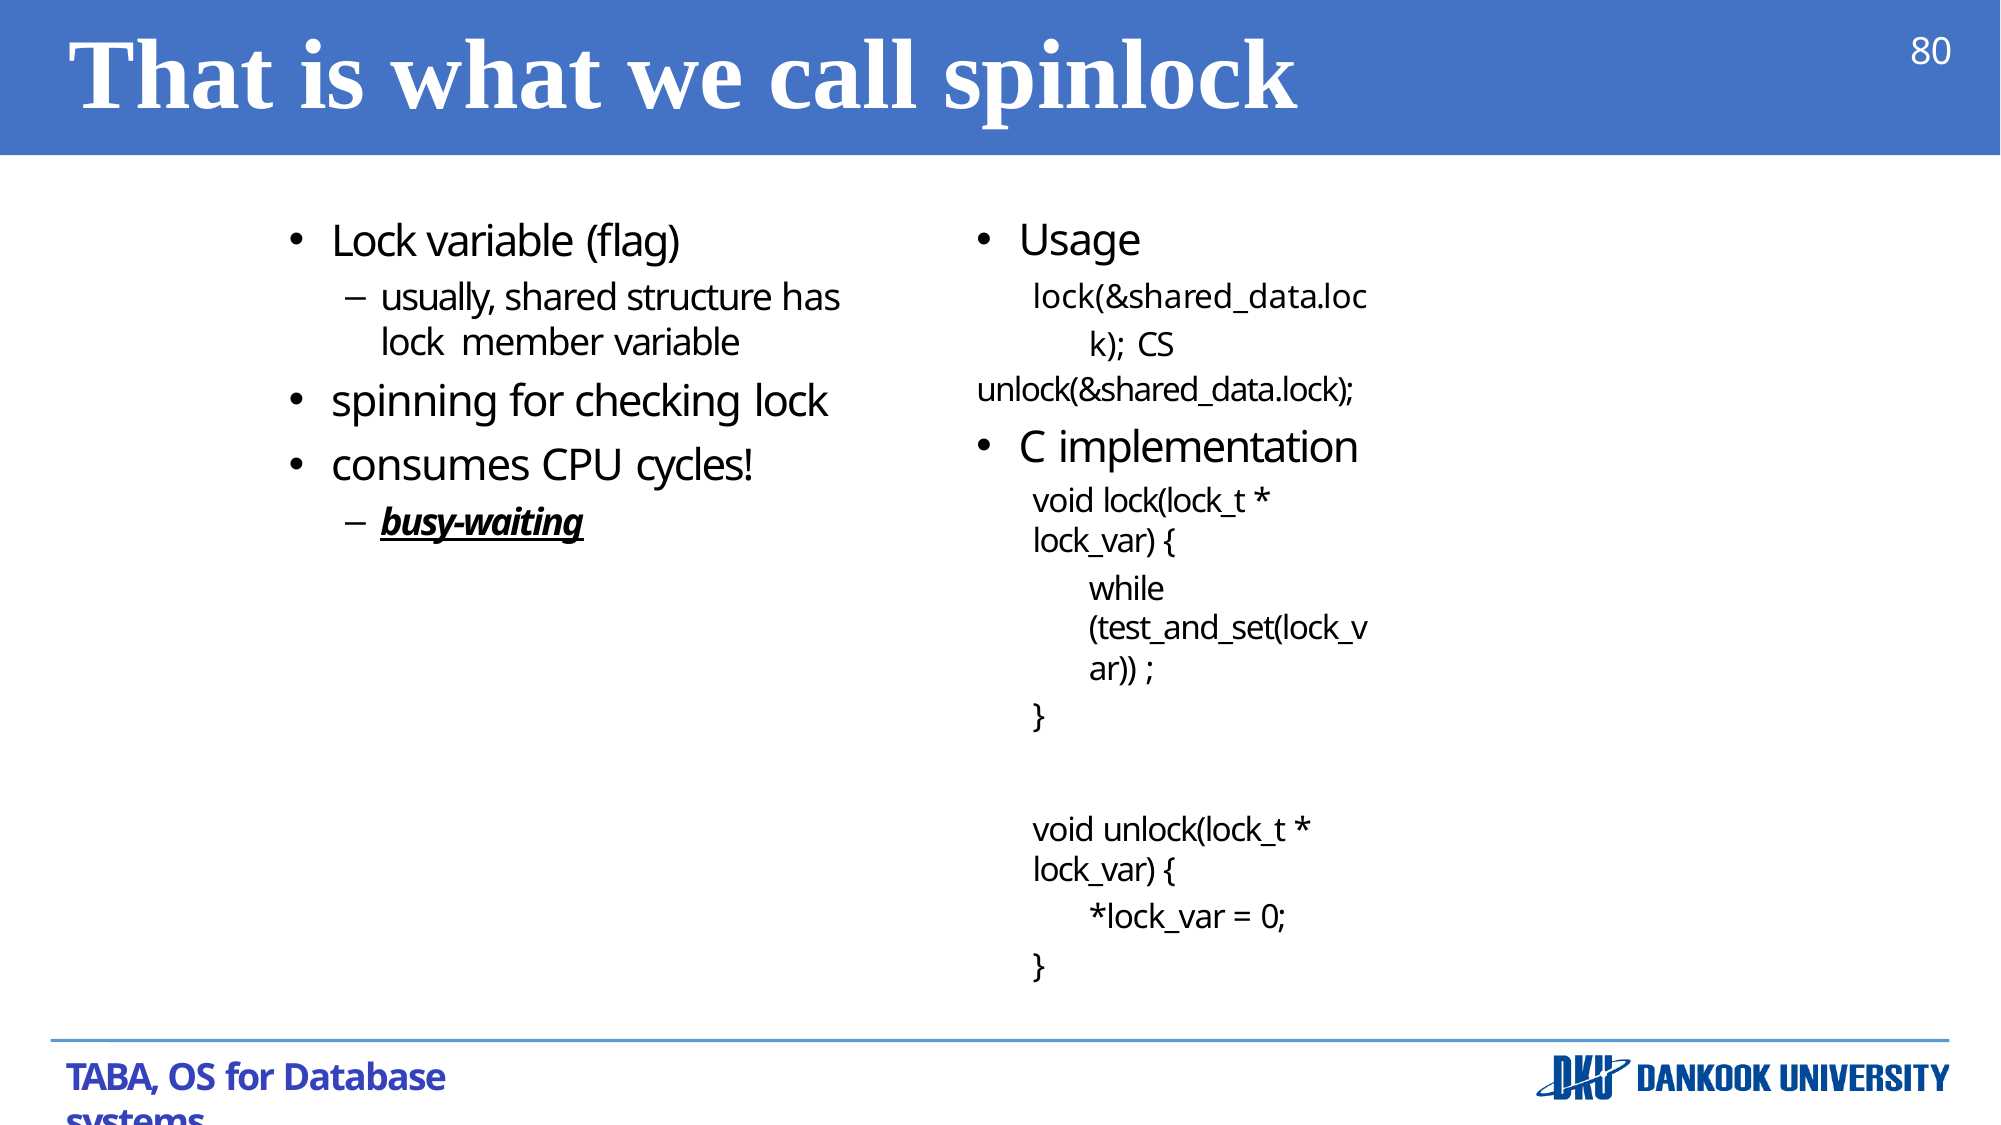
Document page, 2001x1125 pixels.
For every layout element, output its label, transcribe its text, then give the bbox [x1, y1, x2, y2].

text_box Usage lock(&shared_data.lock); CS unlock(&shared_data.lock); C implementation void lock(lock_t * lock_var) { while (test_and_set(lock_var)) ; } void unlock(lock_t * lock_var) { *lock_var = 0; } [974, 199, 1519, 984]
footer TABA, OS for Database systems [63, 1052, 550, 1125]
text_box Lock variable (flag) usually, shared structure has lock member variable spinning for checking lock consumes CPU cycles! busy-waiting [286, 200, 886, 543]
picture [1536, 1055, 1950, 1100]
title That is what we call spinlock [66, 6, 1302, 197]
text_box 80 [1907, 24, 1956, 72]
